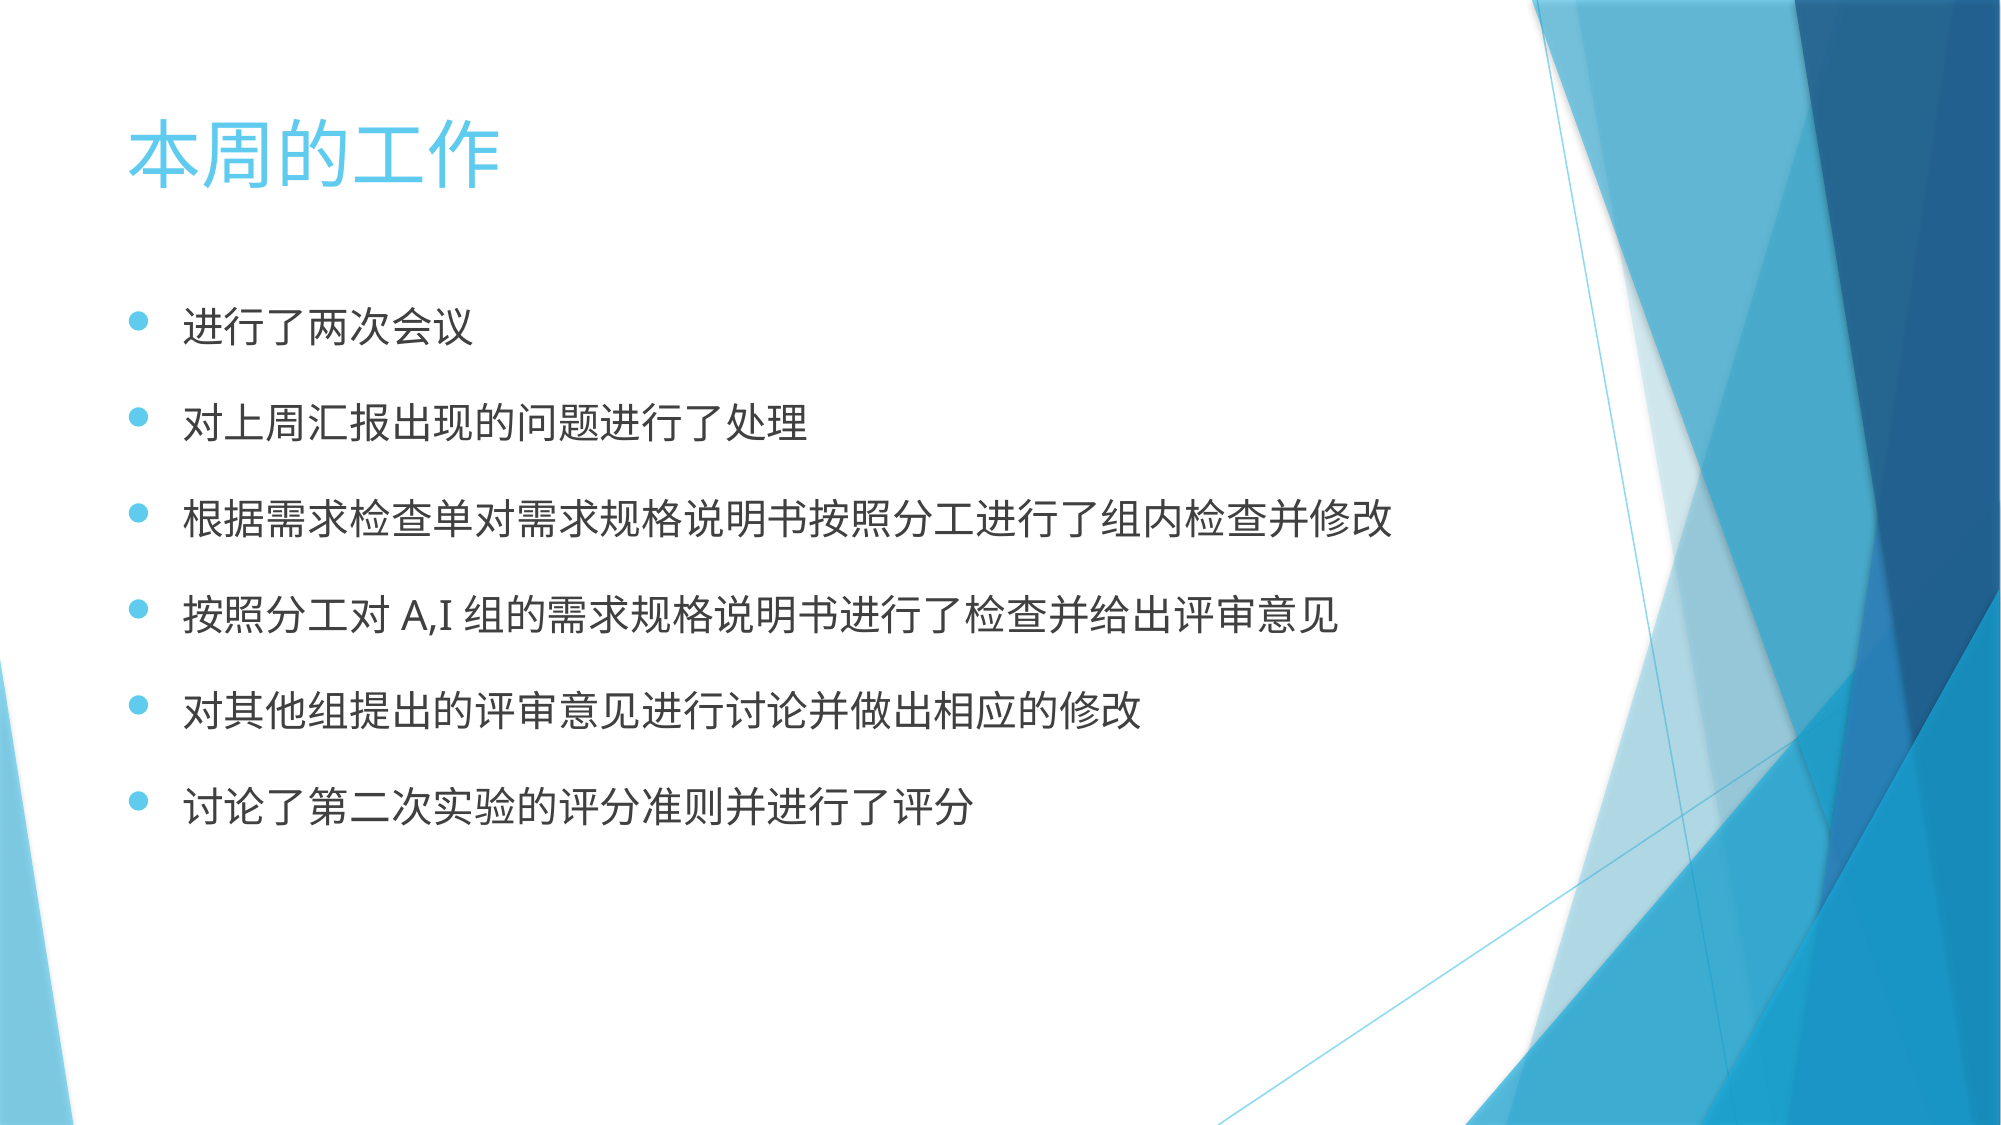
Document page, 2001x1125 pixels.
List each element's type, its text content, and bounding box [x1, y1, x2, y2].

list 进行了两次会议 对上周汇报出现的问题进行了处理 根据需求检查单对需求规格说明书按照分工进行了组内检查并修改 按照分工对A,I组的需求规格说明书进行了检查并给出评审意见 对其他组提出的评审意见进行讨论并做出相应的修改 讨论了第二次实验的评分准则并进行了评分 [111, 268, 1522, 906]
title 本周的工作 [111, 99, 1522, 268]
